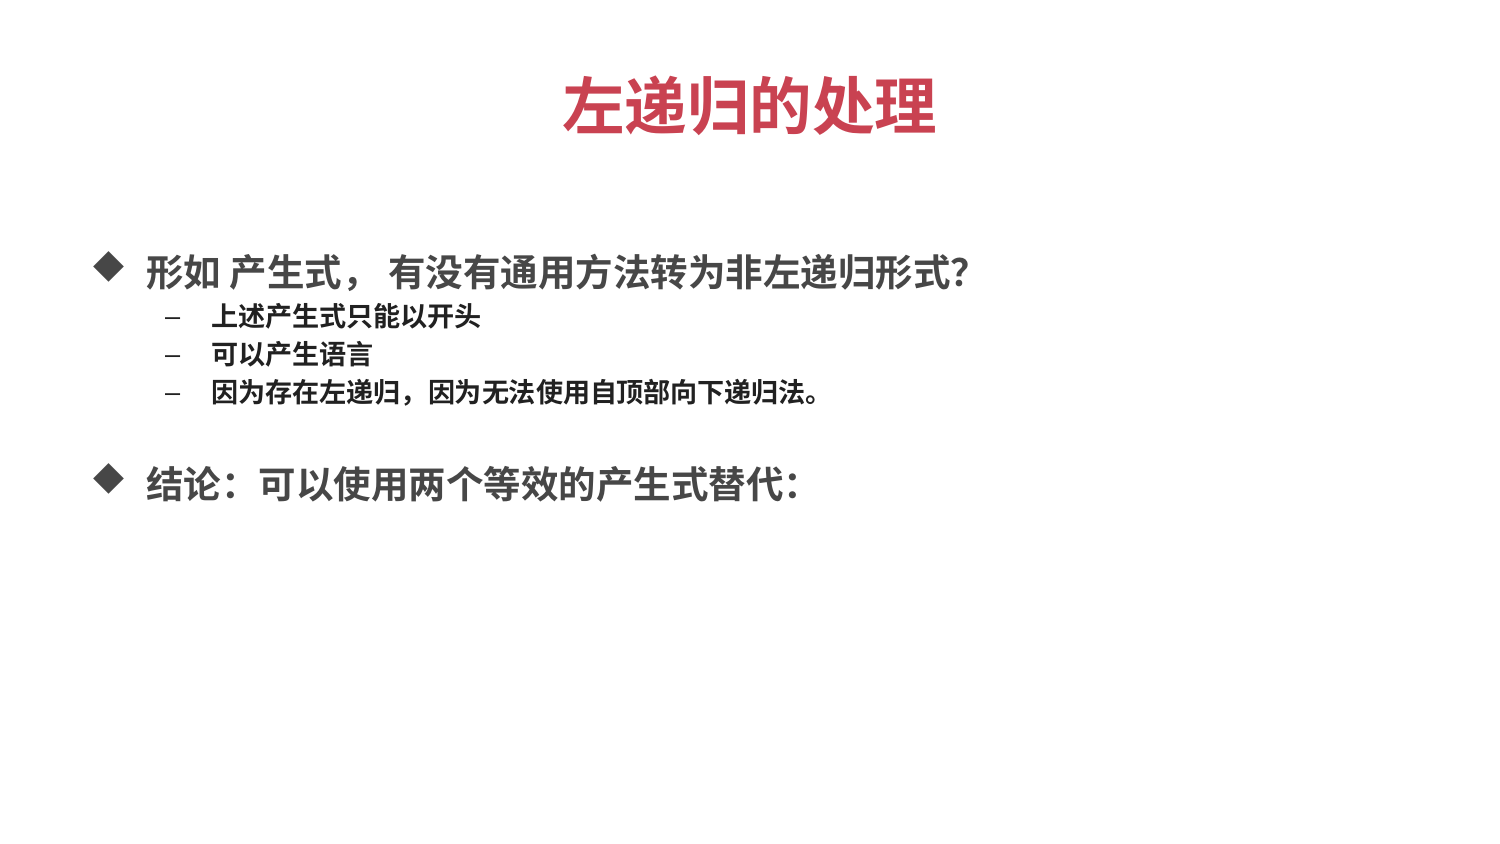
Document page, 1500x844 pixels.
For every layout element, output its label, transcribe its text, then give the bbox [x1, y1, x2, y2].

title 左递归的处理 [74, 33, 1426, 175]
